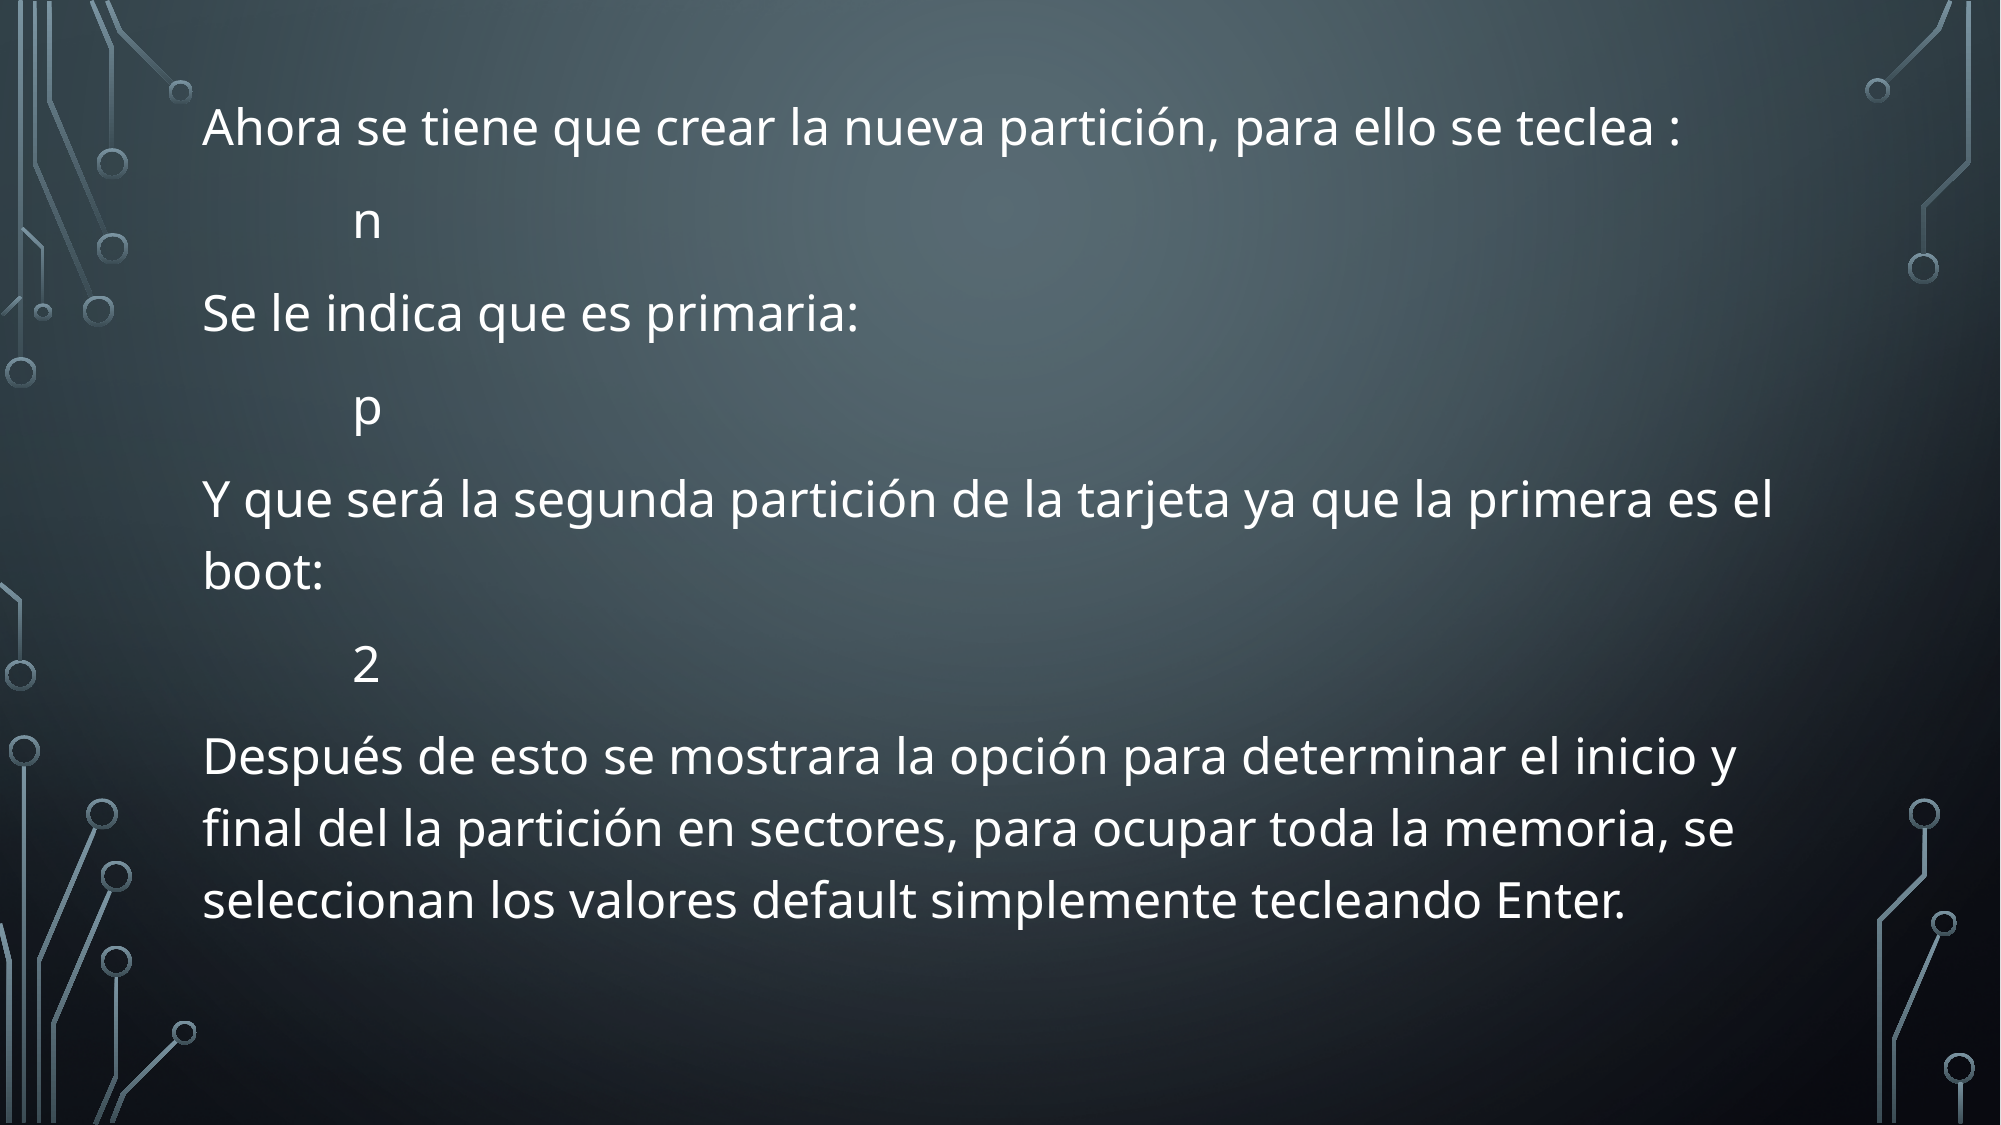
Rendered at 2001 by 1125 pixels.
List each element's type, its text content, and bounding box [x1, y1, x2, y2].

list Ahora se tiene que crear la nueva partición, para ello se teclea : n Se le indica que es primaria: p Y que será la segunda partición de la tarjeta ya que la primera es el boot: 2 Después de esto se mostrara la opción para determinar el inicio y final del la partición en sectores, para ocupar toda la memoria, se seleccionan los valores default simplemente tecleando Enter. [187, 76, 1813, 950]
